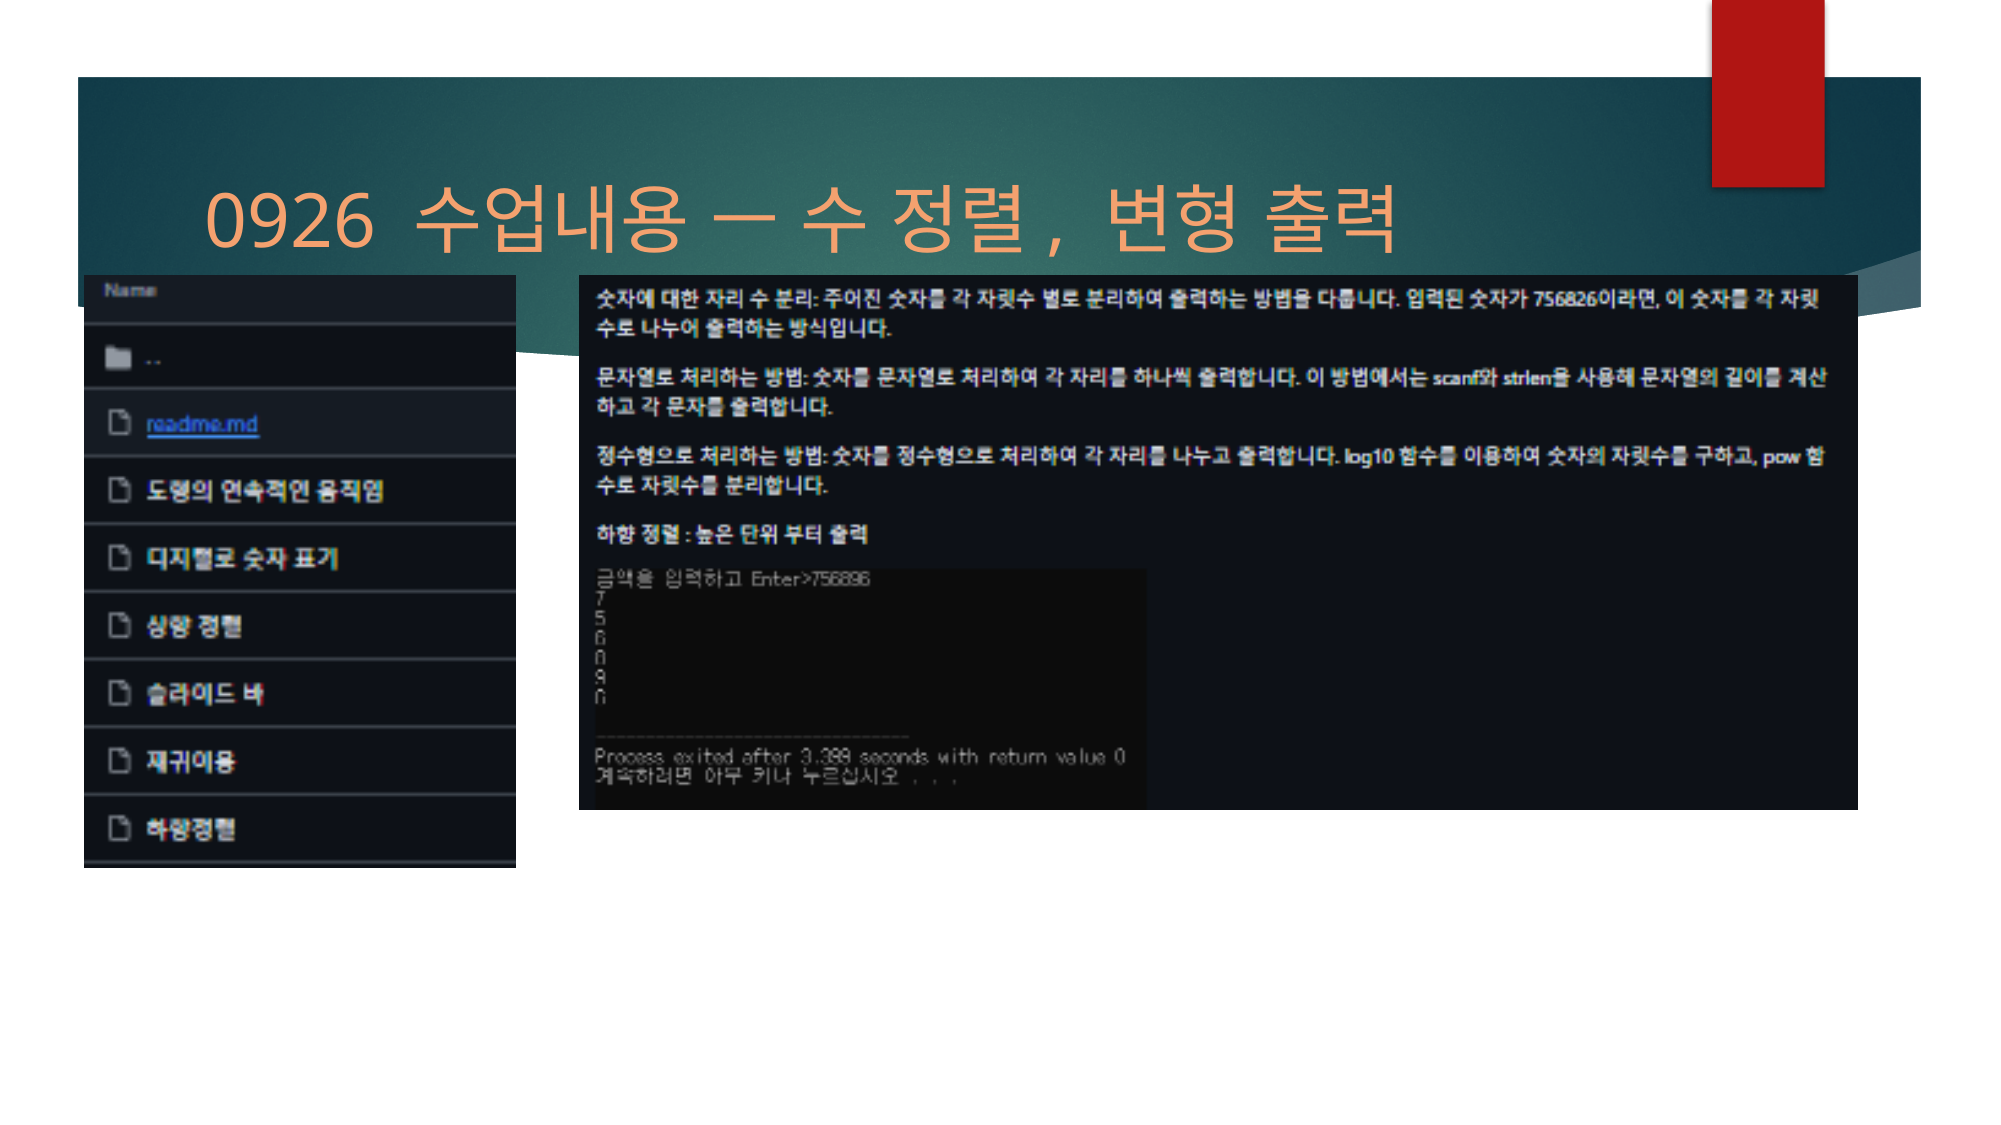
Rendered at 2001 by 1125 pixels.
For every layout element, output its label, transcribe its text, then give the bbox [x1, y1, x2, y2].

picture [579, 275, 1858, 810]
picture [84, 275, 516, 868]
title 0926 수업내용 ㅡ 수 정렬, 변형 출력 [189, 159, 1638, 276]
